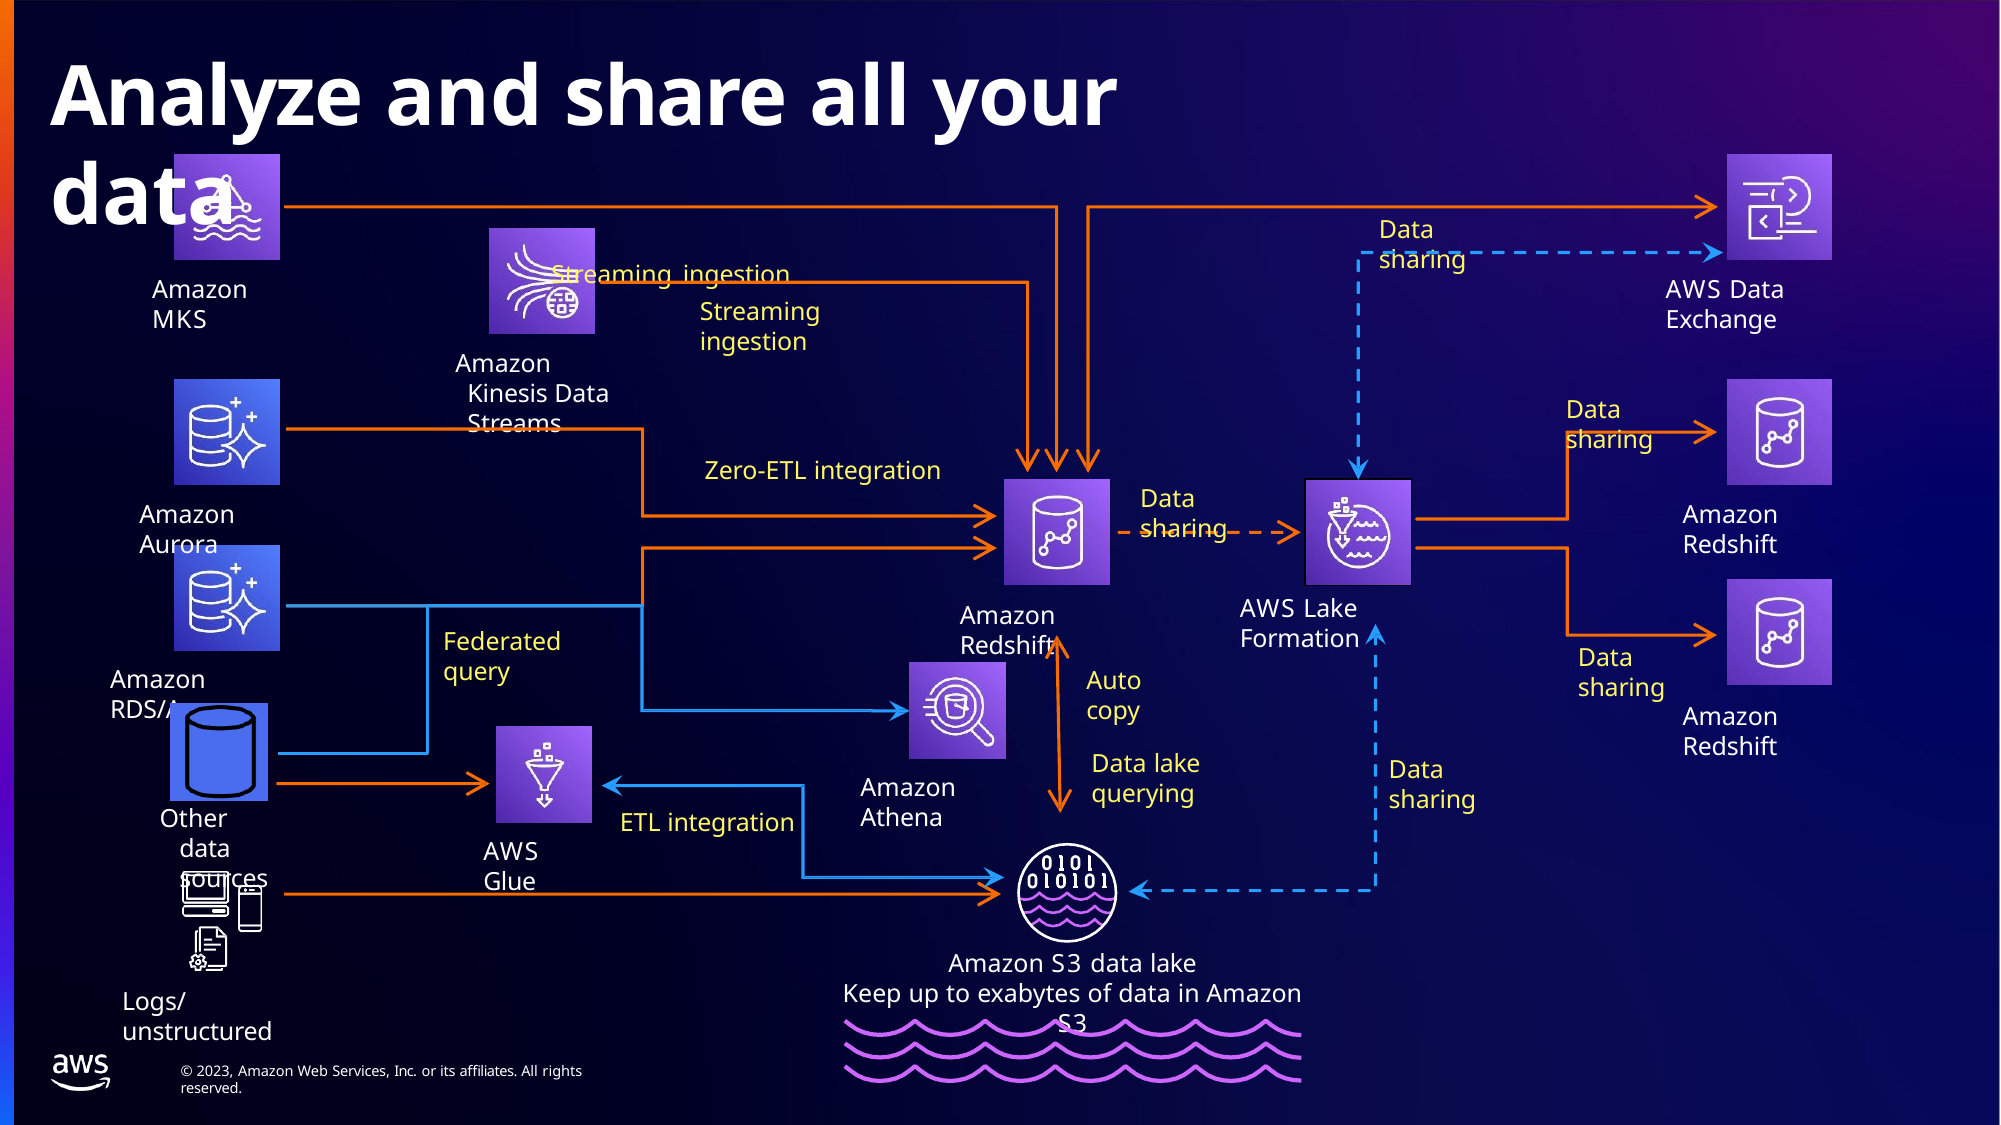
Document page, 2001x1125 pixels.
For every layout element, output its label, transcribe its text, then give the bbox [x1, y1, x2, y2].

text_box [174, 493, 278, 651]
text_box Amazon S3 data lake Keep up to exabytes of data in Amazon S3 [830, 945, 1315, 1038]
text_box Amazon RDS/Aurora [108, 661, 270, 724]
text_box Logs/unstructured [120, 983, 335, 1046]
text_box Other data sources [157, 800, 270, 893]
title Analyze and share all your data Streaming ingestion [47, 0, 1223, 289]
text_box [844, 1066, 1302, 1081]
picture [0, 0, 2000, 1125]
text_box Amazon Aurora [137, 496, 169, 559]
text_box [283, 194, 1719, 907]
text_box AWS Data Exchange [1723, 271, 1896, 333]
footer © 2023, Amazon Web Services, Inc. or its affiliates. All rights reserved. [178, 1059, 645, 1125]
text_box [844, 1020, 1302, 1036]
text_box [844, 1043, 1302, 1058]
text_box Amazon Redshift [1723, 697, 1879, 760]
text_box Amazon Redshift [1723, 496, 1879, 559]
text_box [174, 153, 595, 334]
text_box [275, 604, 1005, 889]
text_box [1016, 842, 1118, 944]
text_box Amazon MKS [150, 289, 169, 333]
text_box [180, 867, 275, 972]
